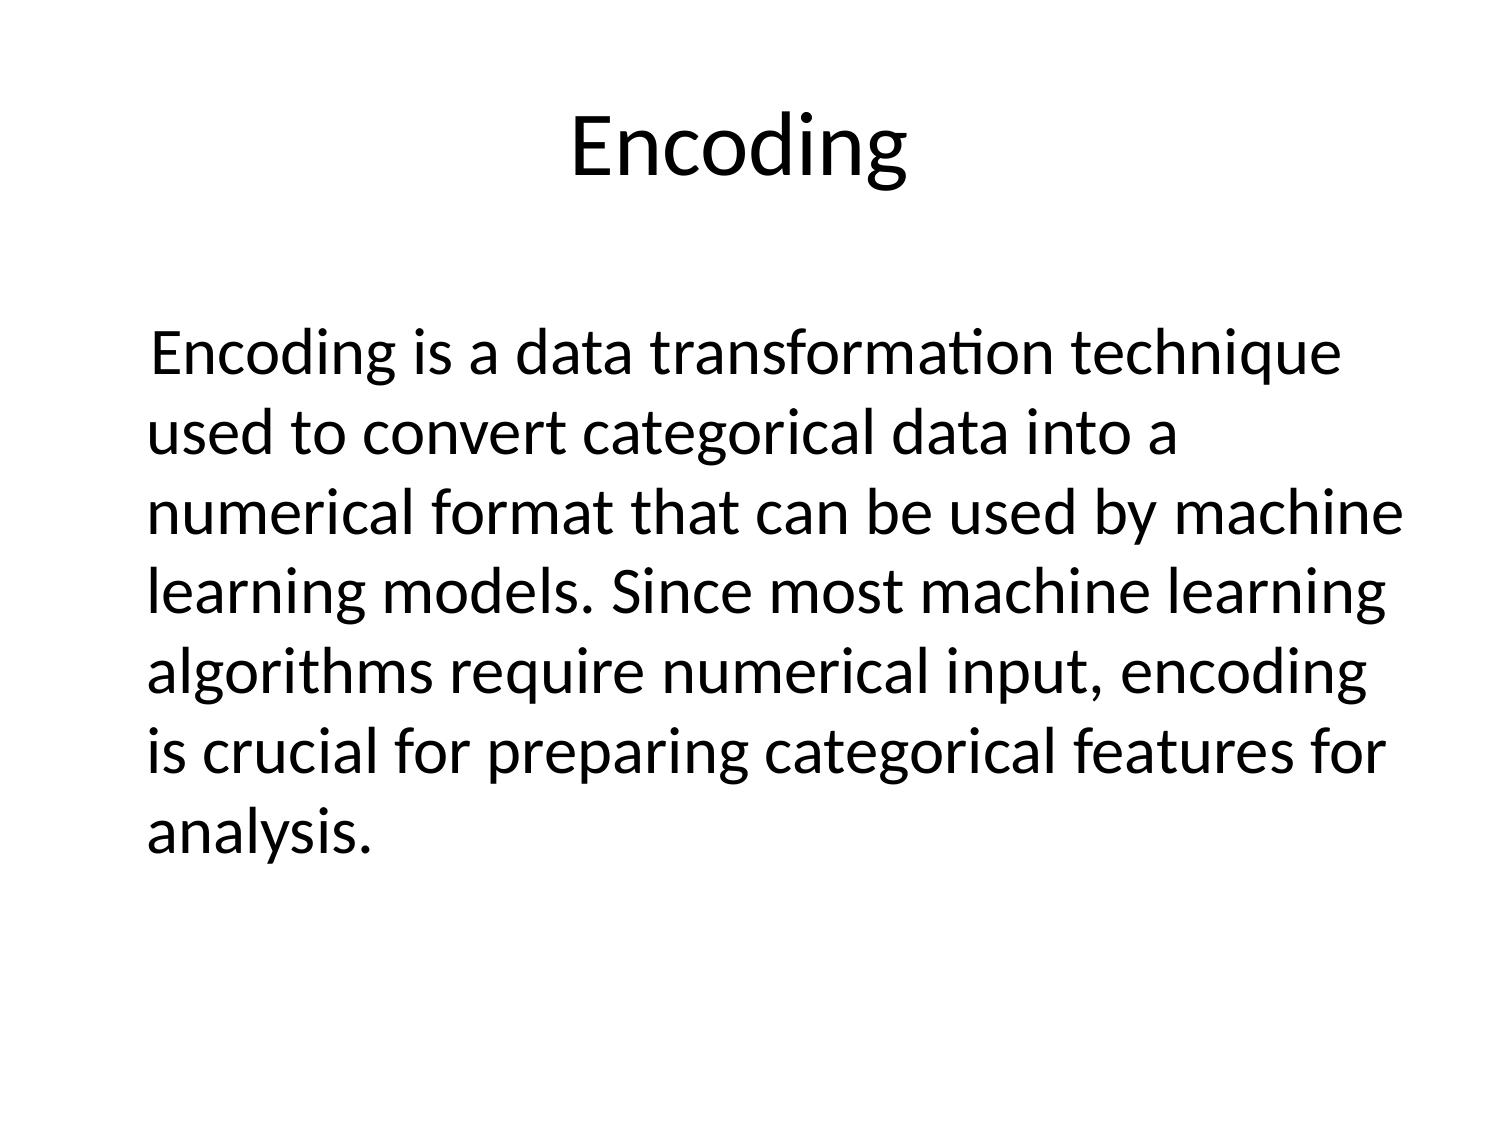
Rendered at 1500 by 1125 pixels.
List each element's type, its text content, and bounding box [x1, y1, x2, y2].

list Encoding is a data transformation technique used to convert categorical data into a numerical format that can be used by machine learning models. Since most machine learning algorithms require numerical input, encoding is crucial for preparing categorical features for analysis. [75, 299, 1425, 1005]
title Encoding [75, 45, 1425, 233]
